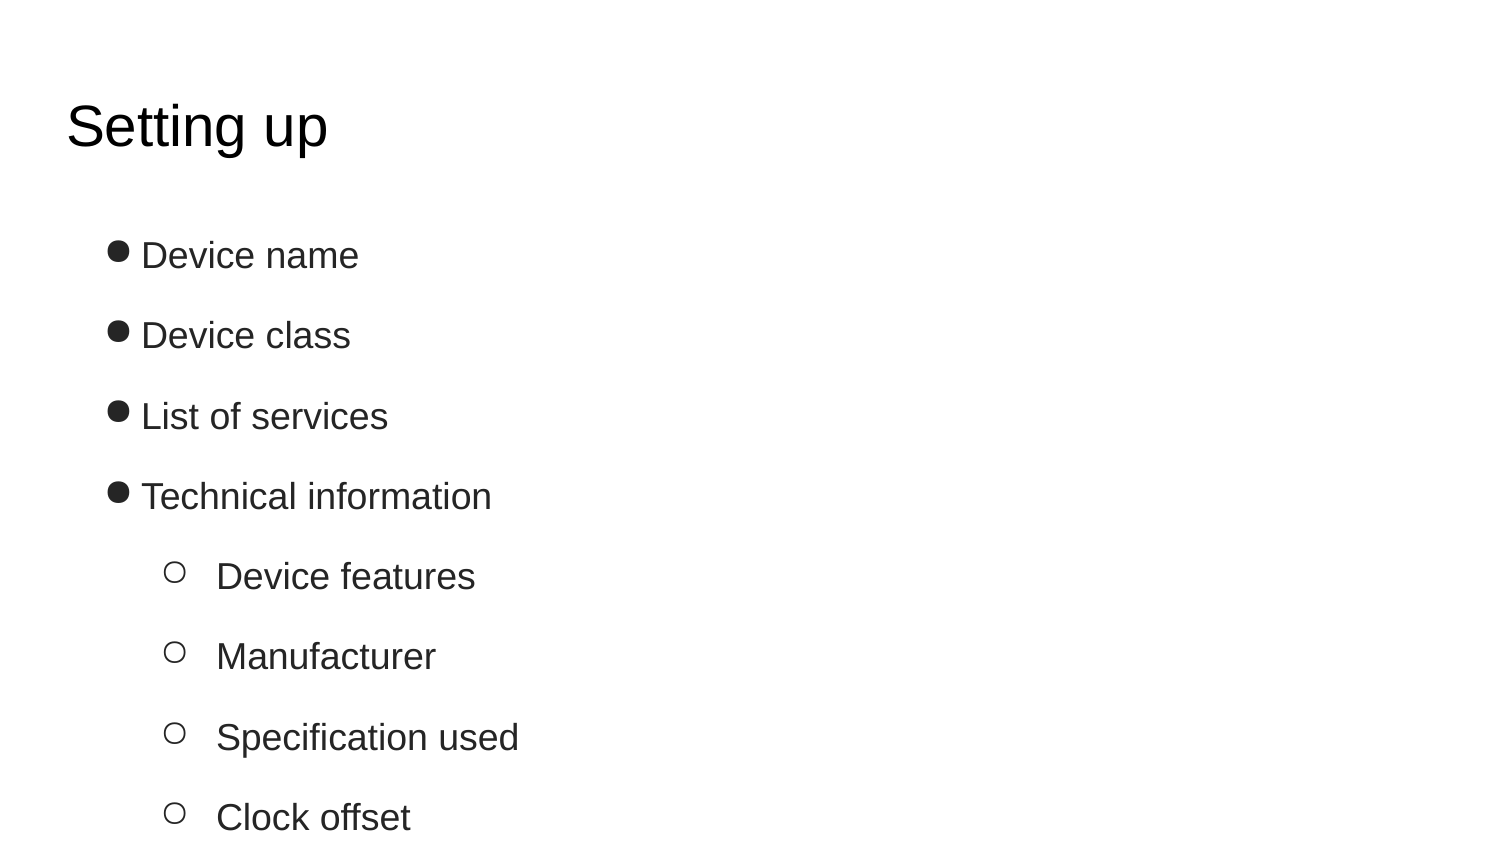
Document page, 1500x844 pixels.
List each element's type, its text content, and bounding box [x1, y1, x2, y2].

title Setting up [51, 72, 1449, 167]
list Device name Device class List of services Technical information Device features Manufacturer Specification used Clock offset [51, 189, 1449, 797]
